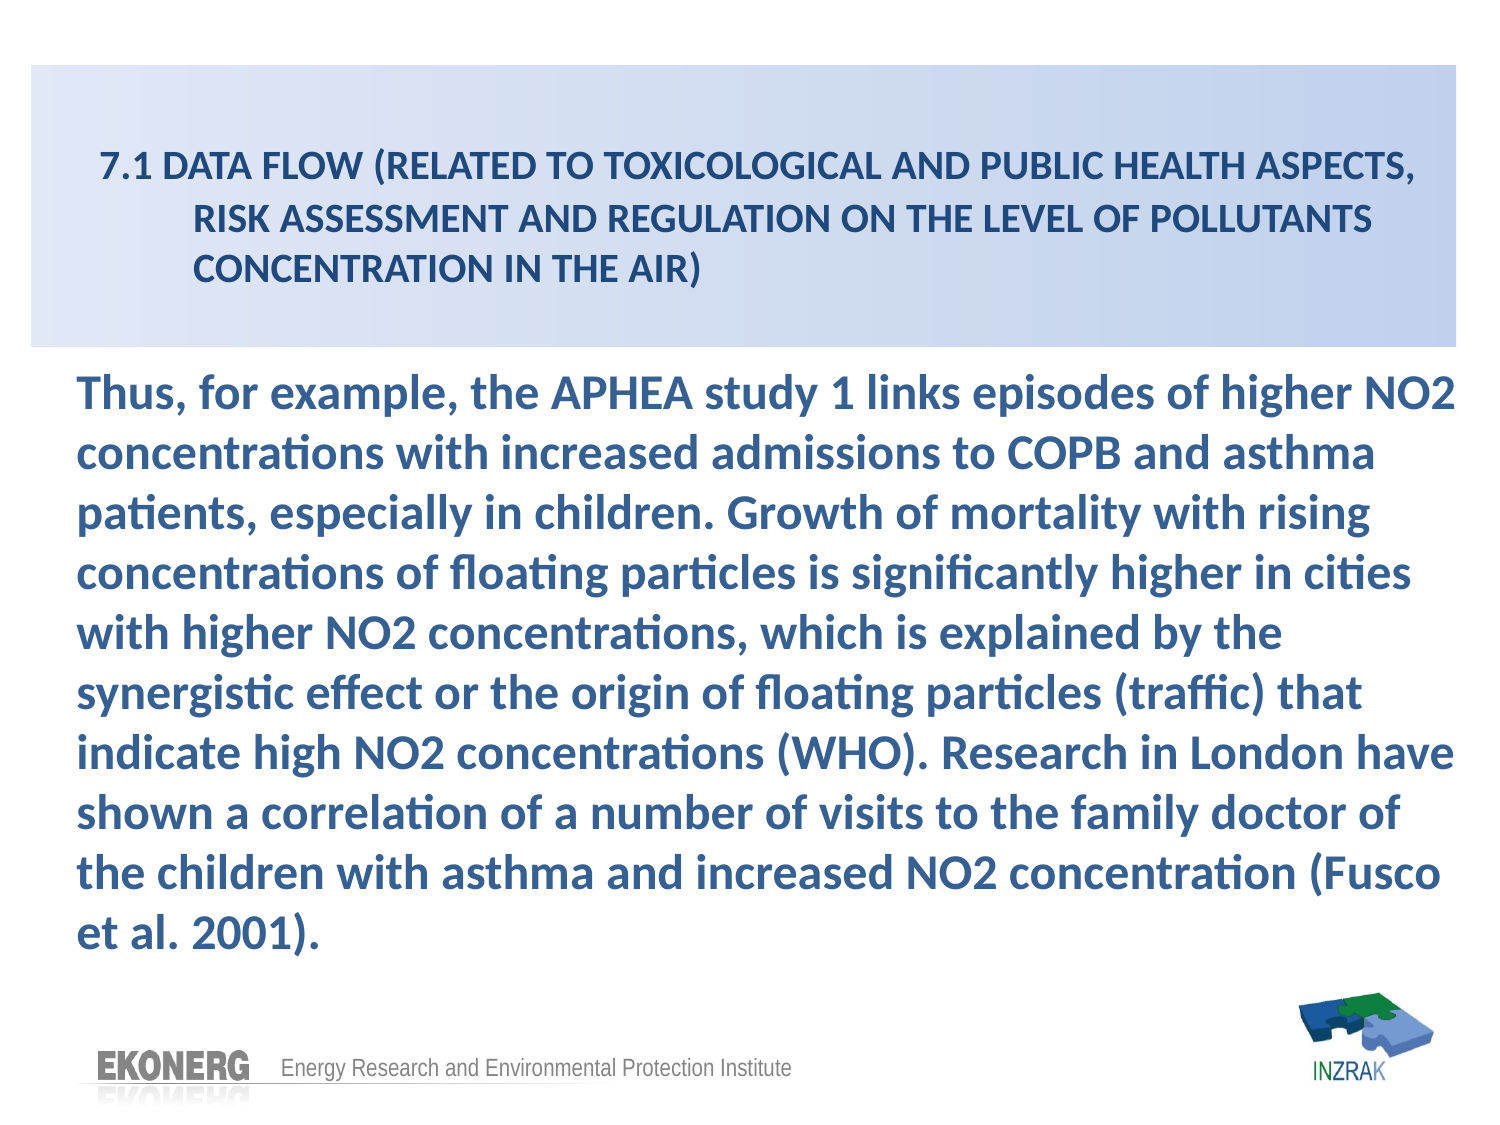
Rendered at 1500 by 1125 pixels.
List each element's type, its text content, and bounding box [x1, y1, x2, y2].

title 7.1 DATA FLOW (RELATED TO TOXICOLOGICAL AND PUBLIC HEALTH ASPECTS, RISK ASSESSMENT AND Regulation on the LEVEL of POLLUTANTS CONCENTRATION IN THE AIR) [31, 65, 1457, 347]
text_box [61, 1038, 920, 1112]
picture [1298, 992, 1434, 1088]
text_box Thus, for example, the APHEA study 1 links episodes of higher NO2 concentrations with increased admissions to COPB and asthma patients, especially in children. Growth of mortality with rising concentrations of floating particles is significantly higher in cities with higher NO2 concentrations, which is explained by the synergistic effect or the origin of floating particles (traffic) that indicate high NO2 concentrations (WHO). Research in London have shown a correlation of a number of visits to the family doctor of the children with asthma and increased NO2 concentration (Fusco et al. 2001). [61, 351, 1476, 967]
